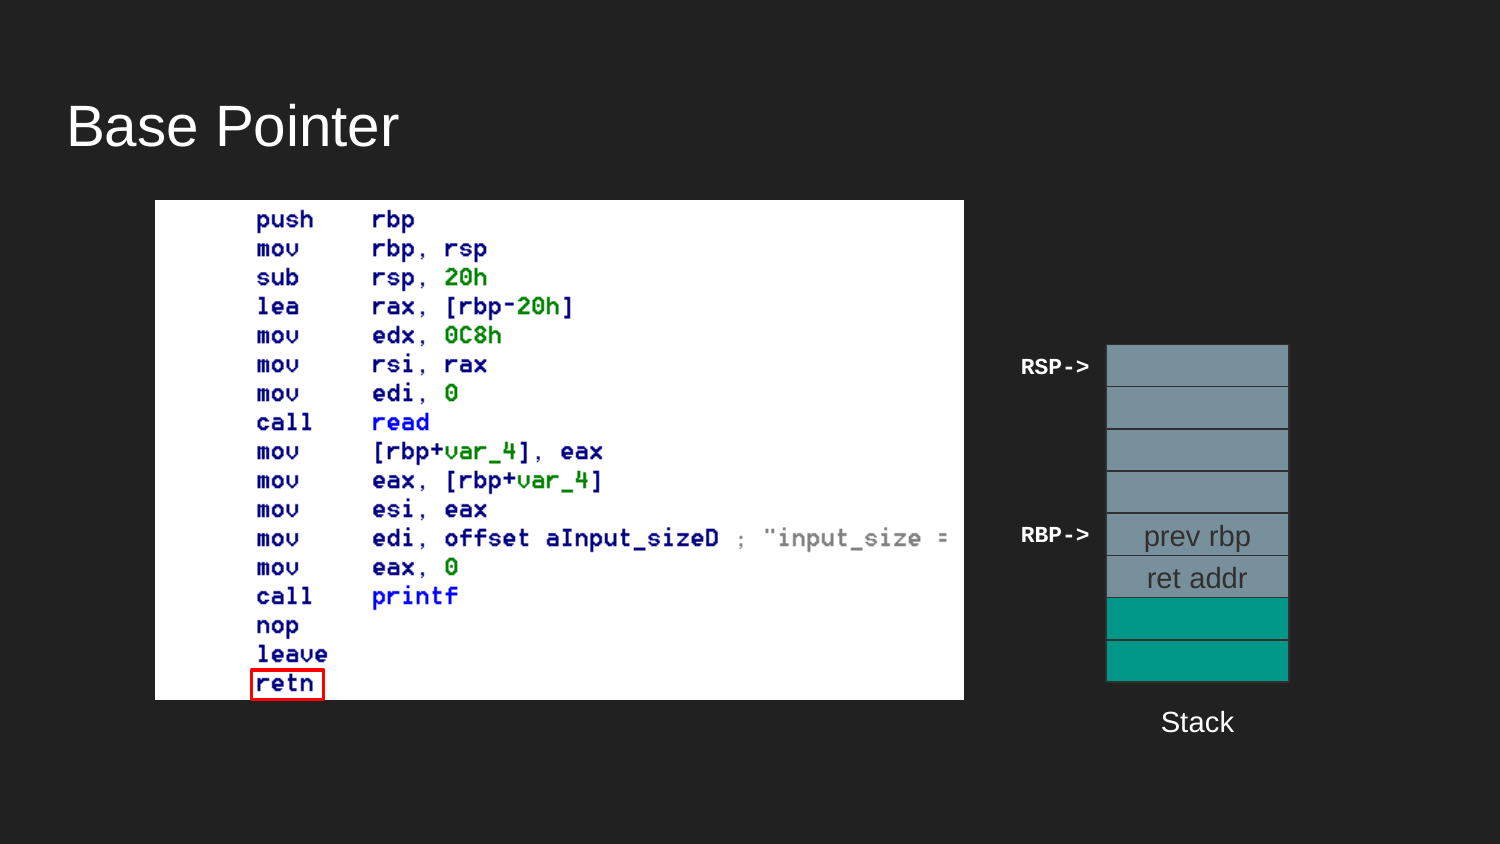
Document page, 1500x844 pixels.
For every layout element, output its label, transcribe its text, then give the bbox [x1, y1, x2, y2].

text_box [1105, 471, 1290, 514]
text_box Stack [1081, 690, 1314, 752]
text_box [1105, 597, 1290, 639]
text_box [1105, 639, 1290, 683]
text_box [1105, 386, 1290, 428]
text_box ret addr [1105, 555, 1290, 597]
text_box [1106, 344, 1290, 386]
text_box prev rbp [1106, 514, 1290, 555]
text_box RBP-> [1005, 505, 1106, 564]
text_box [1105, 428, 1290, 471]
picture [155, 200, 965, 700]
text_box RSP-> [1005, 336, 1106, 395]
title Base Pointer [51, 72, 1449, 167]
